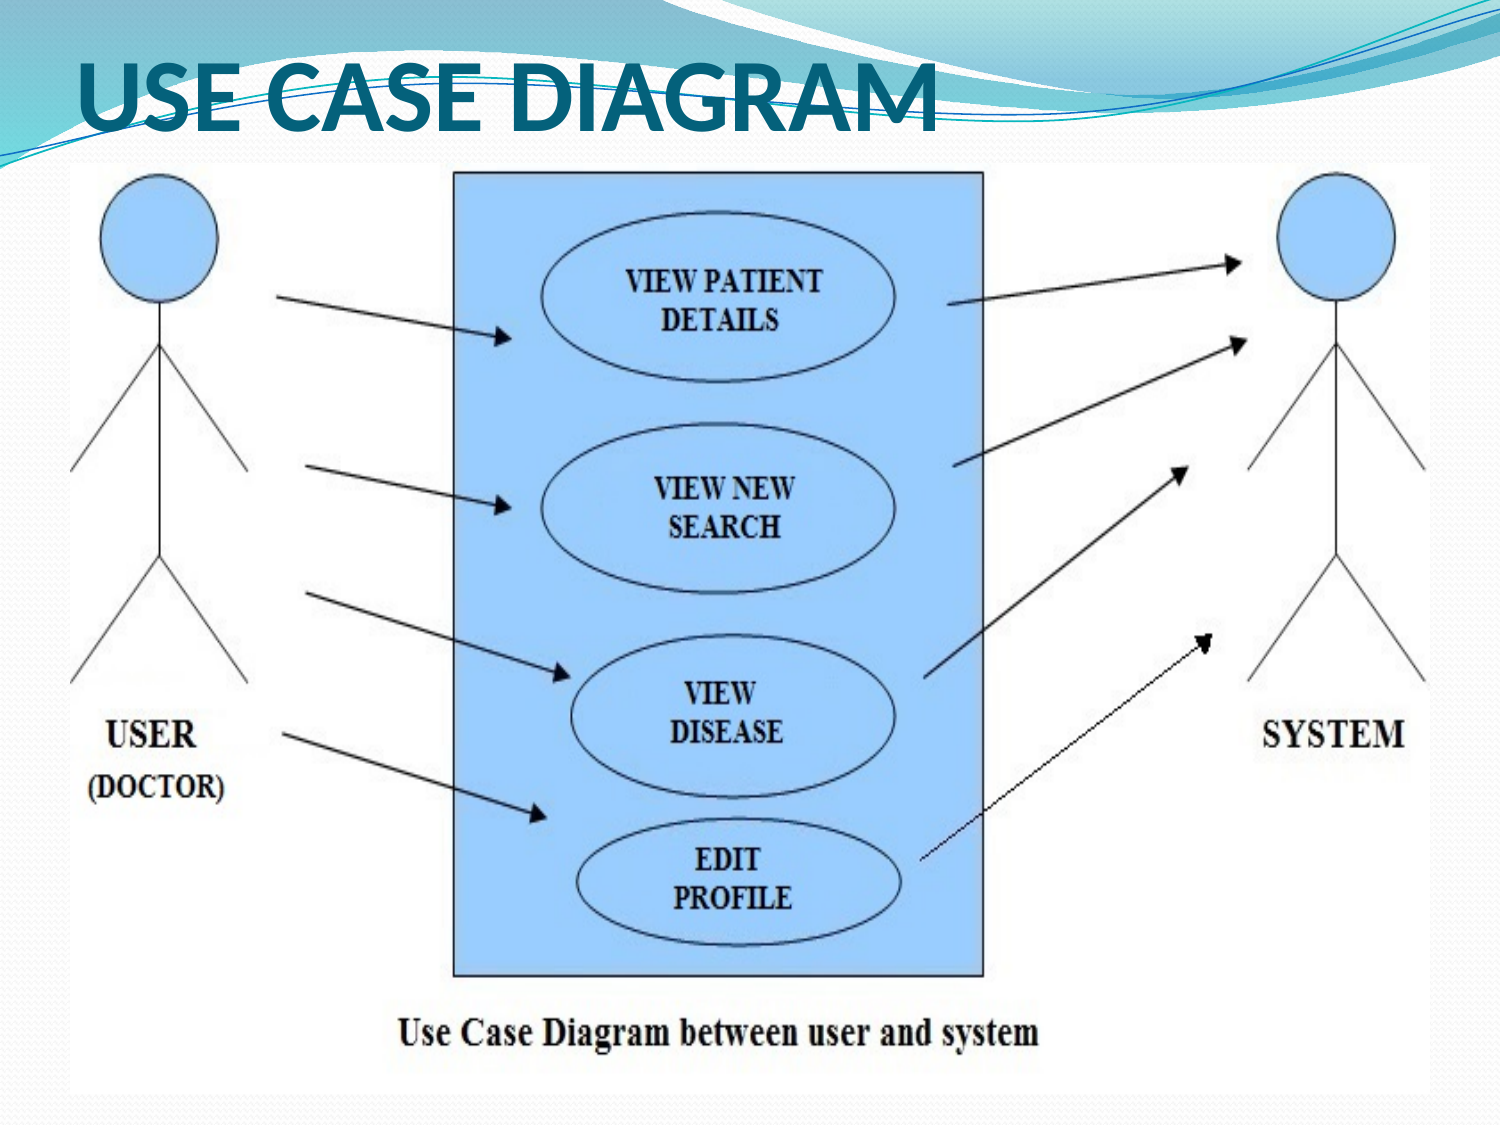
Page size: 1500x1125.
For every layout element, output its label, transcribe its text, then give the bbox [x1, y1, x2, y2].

title USE CASE DIAGRAM [74, 58, 1426, 153]
picture [70, 163, 1430, 1094]
